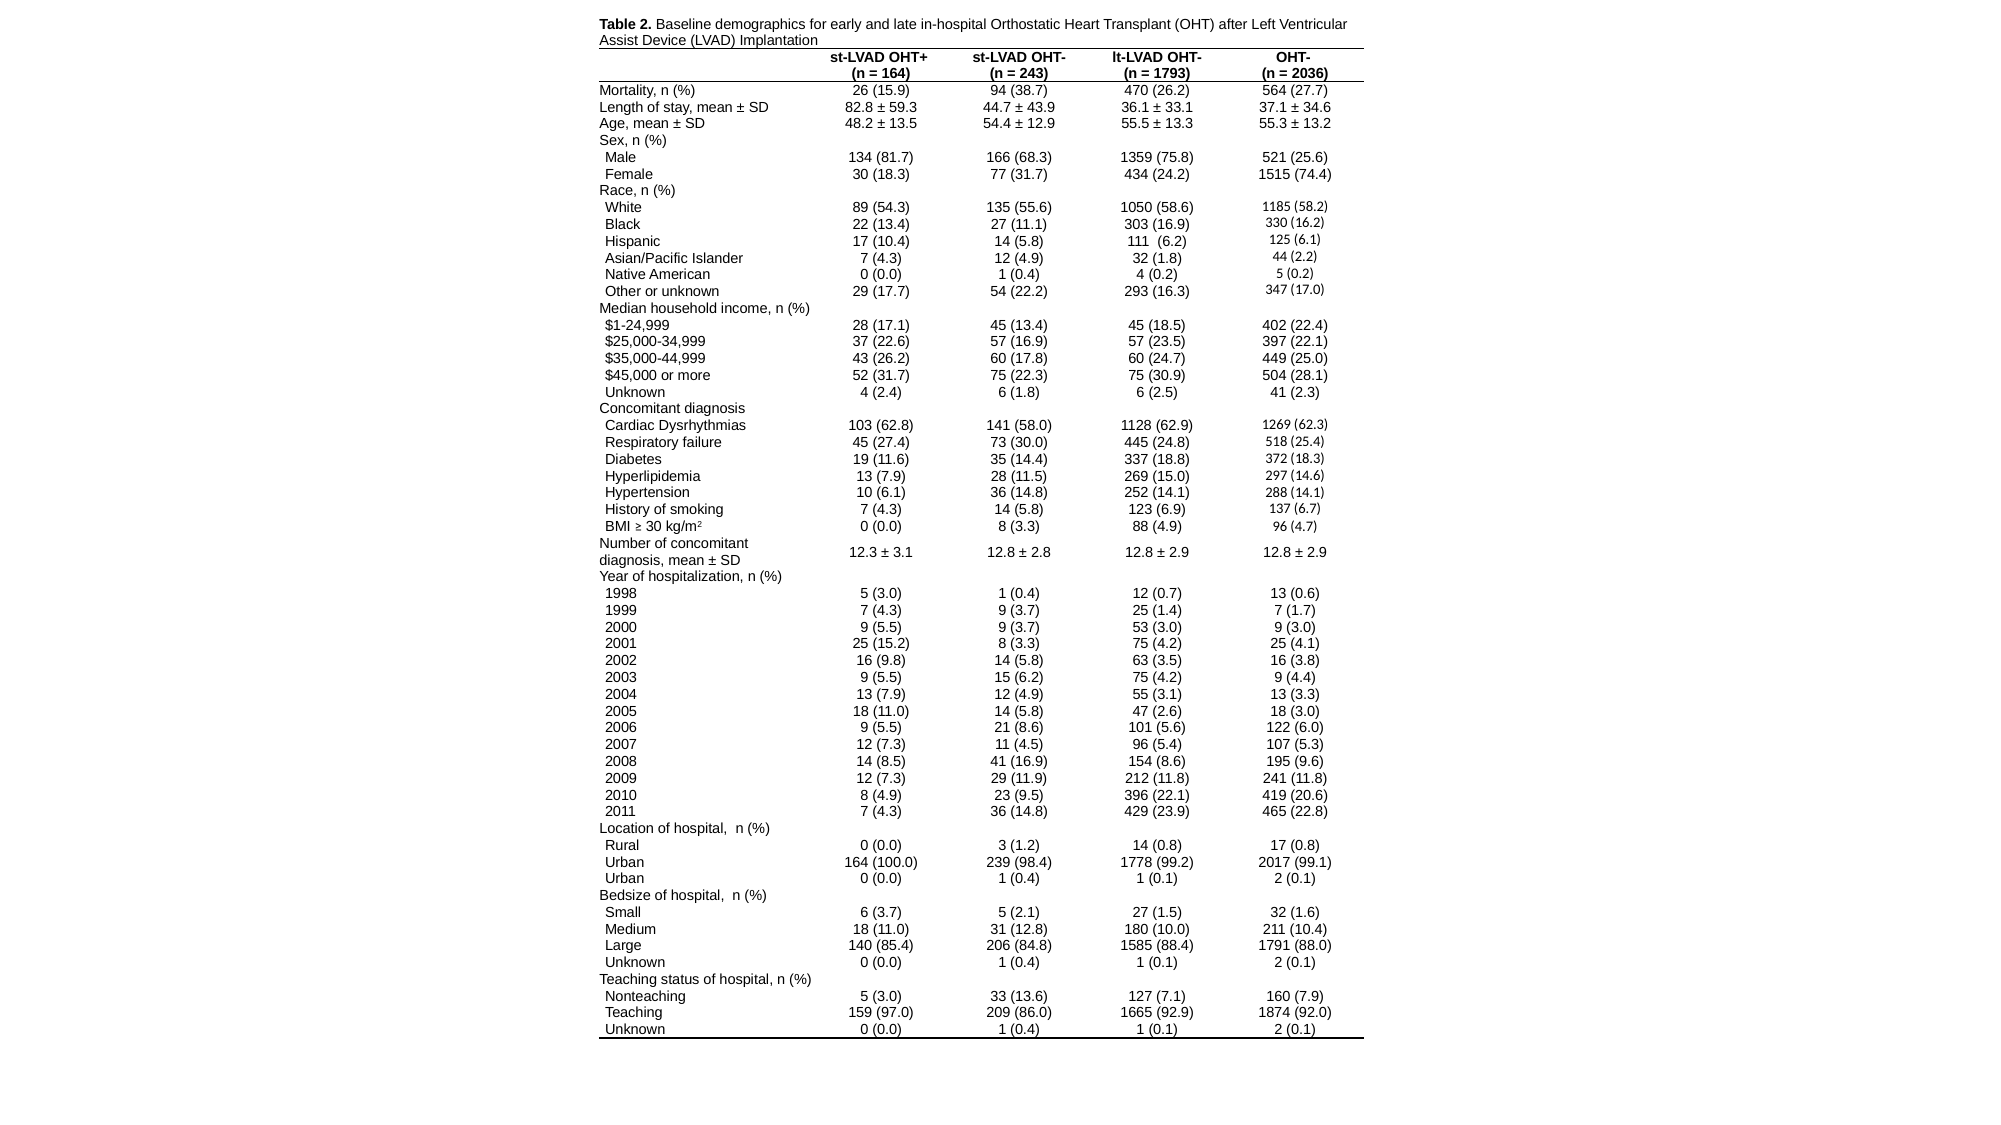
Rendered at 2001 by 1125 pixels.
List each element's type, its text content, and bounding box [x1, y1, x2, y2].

table_cell $45,000 or more [599, 367, 812, 383]
table_cell 127 (7.1) [1088, 987, 1226, 1004]
table_cell 1 (0.4) [950, 1021, 1088, 1037]
table_cell 19 (11.6) [812, 451, 950, 467]
table_cell 45 (13.4) [950, 316, 1088, 333]
table_cell 6 (1.8) [950, 383, 1088, 400]
table_cell 1 (0.1) [1088, 870, 1226, 887]
table_cell 16 (9.8) [812, 652, 950, 669]
table_cell 13 (7.9) [812, 467, 950, 484]
table_cell 180 (10.0) [1088, 920, 1226, 937]
table_cell 18 (3.0) [1226, 702, 1364, 719]
table_cell 3 (1.2) [950, 837, 1088, 853]
table_cell 63 (3.5) [1088, 652, 1226, 669]
table_cell Sex, n (%) [599, 132, 1364, 149]
table_cell 57 (23.5) [1088, 333, 1226, 350]
table_cell 55.5 ± 13.3 [1088, 115, 1226, 132]
table_cell 12.8 ± 2.8 [950, 535, 1088, 568]
table_cell 337 (18.8) [1088, 451, 1226, 467]
table_cell Diabetes [599, 451, 812, 467]
table_cell 88 (4.9) [1088, 518, 1226, 535]
table_cell 29 (11.9) [950, 769, 1088, 786]
table_cell 22 (13.4) [812, 216, 950, 233]
table_cell 36 (14.8) [950, 803, 1088, 820]
table_cell 55 (3.1) [1088, 686, 1226, 702]
table_cell 1 (0.1) [1088, 1021, 1226, 1037]
table_cell 12.8 ± 2.9 [1226, 535, 1364, 568]
table_cell OHT- (n = 2036) [1226, 49, 1364, 81]
table_cell 1778 (99.2) [1088, 853, 1226, 870]
table_cell 12 (7.3) [812, 769, 950, 786]
table_cell 10 (6.1) [812, 484, 950, 501]
table_cell 0 (0.0) [812, 518, 950, 535]
table_cell 2009 [599, 769, 812, 786]
table_cell 15 (6.2) [950, 669, 1088, 686]
table_cell 8 (4.9) [812, 786, 950, 803]
table_cell 14 (8.5) [812, 753, 950, 769]
table_cell 41 (2.3) [1226, 383, 1364, 400]
table_cell 7 (4.3) [812, 501, 950, 518]
table_cell 57 (16.9) [950, 333, 1088, 350]
table_cell 396 (22.1) [1088, 786, 1226, 803]
table_cell 123 (6.9) [1088, 501, 1226, 518]
table_cell Bedsize of hospital, n (%) [599, 887, 1364, 904]
table_cell 30 (18.3) [812, 165, 950, 182]
table_cell 0 (0.0) [812, 837, 950, 853]
table_cell 27 (1.5) [1088, 904, 1226, 920]
table_cell 2 (0.1) [1226, 1021, 1364, 1037]
table_cell Asian/Pacific Islander [599, 249, 812, 266]
table_cell 12 (4.9) [950, 249, 1088, 266]
table_cell st-LVAD OHT+ (n = 164) [812, 49, 950, 81]
table_cell Unknown [599, 954, 812, 971]
table_cell 96 (4.7) [1226, 518, 1364, 535]
table_cell st-LVAD OHT- (n = 243) [950, 49, 1088, 81]
table_cell Hypertension [599, 484, 812, 501]
table_cell 2000 [599, 618, 812, 635]
table_cell 111 (6.2) [1088, 233, 1226, 249]
table_cell 465 (22.8) [1226, 803, 1364, 820]
table_cell 36.1 ± 33.1 [1088, 98, 1226, 115]
table_cell 48.2 ± 13.5 [812, 115, 950, 132]
table_cell Concomitant diagnosis [599, 400, 1364, 417]
table_cell 82.8 ± 59.3 [812, 98, 950, 115]
table_cell 14 (5.8) [950, 652, 1088, 669]
table_cell Medium [599, 920, 812, 937]
table_cell 212 (11.8) [1088, 769, 1226, 786]
table_cell 13 (0.6) [1226, 585, 1364, 602]
table_cell 53 (3.0) [1088, 618, 1226, 635]
table_cell 252 (14.1) [1088, 484, 1226, 501]
table_cell 239 (98.4) [950, 853, 1088, 870]
table_cell 25 (1.4) [1088, 602, 1226, 618]
table_cell 0 (0.0) [812, 954, 950, 971]
table_cell 330 (16.2) [1226, 216, 1364, 233]
table_cell 36 (14.8) [950, 484, 1088, 501]
table_cell 33 (13.6) [950, 987, 1088, 1004]
table_cell lt-LVAD OHT- (n = 1793) [1088, 49, 1226, 81]
table_cell Unknown [599, 383, 812, 400]
table_cell 7 (4.3) [812, 803, 950, 820]
table_cell 89 (54.3) [812, 199, 950, 216]
table_cell 12.8 ± 2.9 [1088, 535, 1226, 568]
table_cell Native American [599, 266, 812, 283]
table_cell 140 (85.4) [812, 937, 950, 954]
table_cell 21 (8.6) [950, 719, 1088, 736]
table_cell 269 (15.0) [1088, 467, 1226, 484]
table_cell 2004 [599, 686, 812, 702]
table_cell 107 (5.3) [1226, 736, 1364, 753]
table_cell 518 (25.4) [1226, 434, 1364, 451]
table_cell 504 (28.1) [1226, 367, 1364, 383]
table_cell Mortality, n (%) [599, 82, 812, 98]
table_cell 2001 [599, 635, 812, 652]
table_cell Age, mean ± SD [599, 115, 812, 132]
table_cell 0 (0.0) [812, 1021, 950, 1037]
table_cell 44.7 ± 43.9 [950, 98, 1088, 115]
table_cell Cardiac Dysrhythmias [599, 417, 812, 434]
table_cell 12.3 ± 3.1 [812, 535, 950, 568]
table_cell Hispanic [599, 233, 812, 249]
table_cell 25 (15.2) [812, 635, 950, 652]
table_cell 7 (4.3) [812, 602, 950, 618]
table_cell Respiratory failure [599, 434, 812, 451]
table_cell 402 (22.4) [1226, 316, 1364, 333]
table_cell Teaching status of hospital, n (%) [599, 971, 1364, 987]
table_cell 1515 (74.4) [1226, 165, 1364, 182]
table_cell 75 (22.3) [950, 367, 1088, 383]
table_cell Year of hospitalization, n (%) [599, 568, 1364, 585]
table_cell 1665 (92.9) [1088, 1004, 1226, 1021]
table_cell 293 (16.3) [1088, 283, 1226, 300]
table_cell 9 (3.0) [1226, 618, 1364, 635]
table_cell 134 (81.7) [812, 149, 950, 165]
table_cell Rural [599, 837, 812, 853]
table_cell 43 (26.2) [812, 350, 950, 367]
table_cell 297 (14.6) [1226, 467, 1364, 484]
table_cell 18 (11.0) [812, 920, 950, 937]
table_cell Black [599, 216, 812, 233]
table_cell 23 (9.5) [950, 786, 1088, 803]
table_cell Location of hospital, n (%) [599, 820, 1364, 837]
table_cell 125 (6.1) [1226, 233, 1364, 249]
table_cell 9 (4.4) [1226, 669, 1364, 686]
table_cell $25,000-34,999 [599, 333, 812, 350]
table_cell 470 (26.2) [1088, 82, 1226, 98]
table_cell 7 (1.7) [1226, 602, 1364, 618]
table_cell 17 (10.4) [812, 233, 950, 249]
table_cell BMI ≥ 30 kg/m2 [599, 518, 812, 535]
table_cell 241 (11.8) [1226, 769, 1364, 786]
table_cell 45 (18.5) [1088, 316, 1226, 333]
table_cell 9 (3.7) [950, 618, 1088, 635]
table_cell [599, 49, 812, 81]
table_cell Small [599, 904, 812, 920]
table_cell 397 (22.1) [1226, 333, 1364, 350]
table_cell 28 (17.1) [812, 316, 950, 333]
table_cell 12 (0.7) [1088, 585, 1226, 602]
table_cell 1585 (88.4) [1088, 937, 1226, 954]
table_cell 12 (7.3) [812, 736, 950, 753]
table_cell 8 (3.3) [950, 635, 1088, 652]
table_cell 27 (11.1) [950, 216, 1088, 233]
table_cell 164 (100.0) [812, 853, 950, 870]
table_cell 2 (0.1) [1226, 954, 1364, 971]
table_cell 1 (0.4) [950, 954, 1088, 971]
table_cell 2010 [599, 786, 812, 803]
table_cell 14 (5.8) [950, 501, 1088, 518]
table_cell $1-24,999 [599, 316, 812, 333]
table_cell 54.4 ± 12.9 [950, 115, 1088, 132]
table_cell 564 (27.7) [1226, 82, 1364, 98]
table_cell 96 (5.4) [1088, 736, 1226, 753]
table_cell 209 (86.0) [950, 1004, 1088, 1021]
table_cell 1269 (62.3) [1226, 417, 1364, 434]
table_cell 0 (0.0) [812, 870, 950, 887]
table_cell 60 (17.8) [950, 350, 1088, 367]
table_cell 211 (10.4) [1226, 920, 1364, 937]
table_cell 4 (0.2) [1088, 266, 1226, 283]
table_cell 2008 [599, 753, 812, 769]
table_cell 7 (4.3) [812, 249, 950, 266]
table_cell 77 (31.7) [950, 165, 1088, 182]
table_cell 2002 [599, 652, 812, 669]
table_cell 47 (2.6) [1088, 702, 1226, 719]
table_cell 6 (2.5) [1088, 383, 1226, 400]
table_cell Large [599, 937, 812, 954]
table_cell 32 (1.8) [1088, 249, 1226, 266]
table_cell 141 (58.0) [950, 417, 1088, 434]
table_cell 1874 (92.0) [1226, 1004, 1364, 1021]
table_cell 445 (24.8) [1088, 434, 1226, 451]
table_cell 9 (5.5) [812, 719, 950, 736]
table_cell 0 (0.0) [812, 266, 950, 283]
table_cell 449 (25.0) [1226, 350, 1364, 367]
table_cell 1 (0.4) [950, 870, 1088, 887]
table_cell 122 (6.0) [1226, 719, 1364, 736]
table_cell 45 (27.4) [812, 434, 950, 451]
table_cell 13 (7.9) [812, 686, 950, 702]
table_cell 166 (68.3) [950, 149, 1088, 165]
table_cell 73 (30.0) [950, 434, 1088, 451]
table_cell 154 (8.6) [1088, 753, 1226, 769]
table_cell Race, n (%) [599, 182, 1364, 199]
table_cell Urban [599, 870, 812, 887]
table_cell 521 (25.6) [1226, 149, 1364, 165]
table_cell 1998 [599, 585, 812, 602]
table_cell Hyperlipidemia [599, 467, 812, 484]
table_cell 14 (5.8) [950, 233, 1088, 249]
table_cell 14 (0.8) [1088, 837, 1226, 853]
table_cell White [599, 199, 812, 216]
table_cell 5 (0.2) [1226, 266, 1364, 283]
table_cell History of smoking [599, 501, 812, 518]
table_cell 2006 [599, 719, 812, 736]
table_cell 28 (11.5) [950, 467, 1088, 484]
table_cell 18 (11.0) [812, 702, 950, 719]
table_cell 288 (14.1) [1226, 484, 1364, 501]
table_cell 29 (17.7) [812, 283, 950, 300]
table_cell 35 (14.4) [950, 451, 1088, 467]
table_cell 44 (2.2) [1226, 249, 1364, 266]
table_cell 9 (5.5) [812, 618, 950, 635]
table_cell 303 (16.9) [1088, 216, 1226, 233]
table_cell Unknown [599, 1021, 812, 1037]
table_cell 2005 [599, 702, 812, 719]
table_cell Male [599, 149, 812, 165]
table_cell 8 (3.3) [950, 518, 1088, 535]
table_cell 2 (0.1) [1226, 870, 1364, 887]
table_cell 37.1 ± 34.6 [1226, 98, 1364, 115]
table_cell 347 (17.0) [1226, 283, 1364, 300]
table_cell 2017 (99.1) [1226, 853, 1364, 870]
table_cell 159 (97.0) [812, 1004, 950, 1021]
table_cell 94 (38.7) [950, 82, 1088, 98]
table_cell 135 (55.6) [950, 199, 1088, 216]
table_header Table 2. Baseline demographics for early and late in-hospital Orthostatic Heart Transplant (OHT) after Left Ventricular Assist Device (LVAD) Implantation [599, 16, 1364, 48]
table_cell 1 (0.4) [950, 266, 1088, 283]
table_cell 137 (6.7) [1226, 501, 1364, 518]
table_cell 206 (84.8) [950, 937, 1088, 954]
table_cell 4 (2.4) [812, 383, 950, 400]
table_cell 2011 [599, 803, 812, 820]
table_cell 5 (3.0) [812, 585, 950, 602]
table_cell 25 (4.1) [1226, 635, 1364, 652]
table_cell Nonteaching [599, 987, 812, 1004]
table_cell 55.3 ± 13.2 [1226, 115, 1364, 132]
table_cell 5 (3.0) [812, 987, 950, 1004]
table_cell 13 (3.3) [1226, 686, 1364, 702]
table_cell 41 (16.9) [950, 753, 1088, 769]
table_cell 6 (3.7) [812, 904, 950, 920]
table_cell 429 (23.9) [1088, 803, 1226, 820]
table_cell 9 (5.5) [812, 669, 950, 686]
table_cell 2003 [599, 669, 812, 686]
table_cell 16 (3.8) [1226, 652, 1364, 669]
table_cell 195 (9.6) [1226, 753, 1364, 769]
table_cell 31 (12.8) [950, 920, 1088, 937]
table_cell 60 (24.7) [1088, 350, 1226, 367]
table_cell 2007 [599, 736, 812, 753]
table_cell Median household income, n (%) [599, 300, 1364, 316]
table_cell 1999 [599, 602, 812, 618]
table_cell Other or unknown [599, 283, 812, 300]
table_cell 1050 (58.6) [1088, 199, 1226, 216]
table_cell 1 (0.4) [950, 585, 1088, 602]
table_cell 101 (5.6) [1088, 719, 1226, 736]
table_cell 434 (24.2) [1088, 165, 1226, 182]
table_cell 75 (4.2) [1088, 635, 1226, 652]
table_cell 1 (0.1) [1088, 954, 1226, 971]
table_cell Urban [599, 853, 812, 870]
table_cell 5 (2.1) [950, 904, 1088, 920]
table_cell 1128 (62.9) [1088, 417, 1226, 434]
table_cell 160 (7.9) [1226, 987, 1364, 1004]
table_cell Number of concomitant diagnosis, mean ± SD [599, 535, 812, 568]
table_cell $35,000-44,999 [599, 350, 812, 367]
table_cell 75 (30.9) [1088, 367, 1226, 383]
table_cell 12 (4.9) [950, 686, 1088, 702]
table_cell 14 (5.8) [950, 702, 1088, 719]
table_cell 1185 (58.2) [1226, 199, 1364, 216]
table_cell 372 (18.3) [1226, 451, 1364, 467]
table_cell 17 (0.8) [1226, 837, 1364, 853]
table_cell 54 (22.2) [950, 283, 1088, 300]
table_cell 52 (31.7) [812, 367, 950, 383]
table_cell 419 (20.6) [1226, 786, 1364, 803]
table_cell 1791 (88.0) [1226, 937, 1364, 954]
table_cell 75 (4.2) [1088, 669, 1226, 686]
table_cell 26 (15.9) [812, 82, 950, 98]
table_cell Length of stay, mean ± SD [599, 98, 812, 115]
table_cell 37 (22.6) [812, 333, 950, 350]
table_cell 11 (4.5) [950, 736, 1088, 753]
table_cell 32 (1.6) [1226, 904, 1364, 920]
table_cell Teaching [599, 1004, 812, 1021]
table_cell 9 (3.7) [950, 602, 1088, 618]
table_cell 1359 (75.8) [1088, 149, 1226, 165]
table_cell Female [599, 165, 812, 182]
table_cell 103 (62.8) [812, 417, 950, 434]
